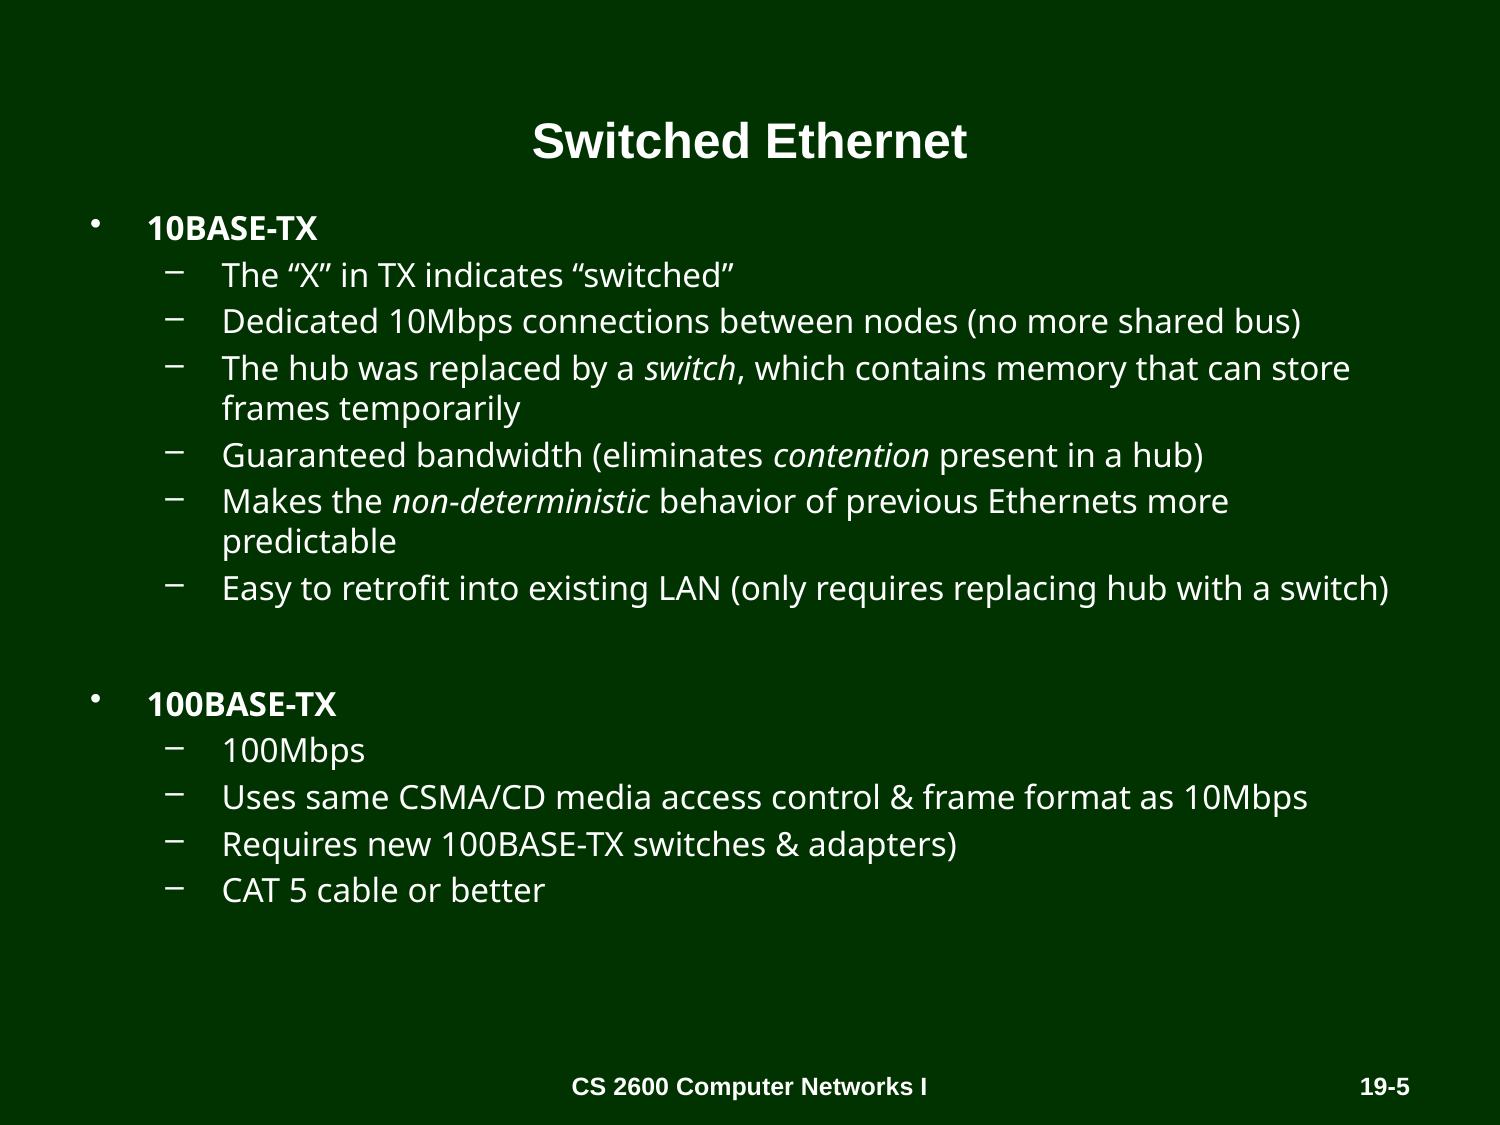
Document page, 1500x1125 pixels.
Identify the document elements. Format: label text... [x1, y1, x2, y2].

list 10BASE-TX The “X” in TX indicates “switched” Dedicated 10Mbps connections between nodes (no more shared bus) The hub was replaced by a switch, which contains memory that can store frames temporarily Guaranteed bandwidth (eliminates contention present in a hub) Makes the non-deterministic behavior of previous Ethernets more predictable Easy to retrofit into existing LAN (only requires replacing hub with a switch) 100BASE-TX 100Mbps Uses same CSMA/CD media access control & frame format as 10Mbps Requires new 100BASE-TX switches & adapters) CAT 5 cable or better [74, 199, 1426, 1006]
title Switched Ethernet [74, 44, 1426, 199]
footer CS 2600 Computer Networks I [299, 1062, 1074, 1103]
slide_number 19-5 [1074, 1062, 1426, 1103]
